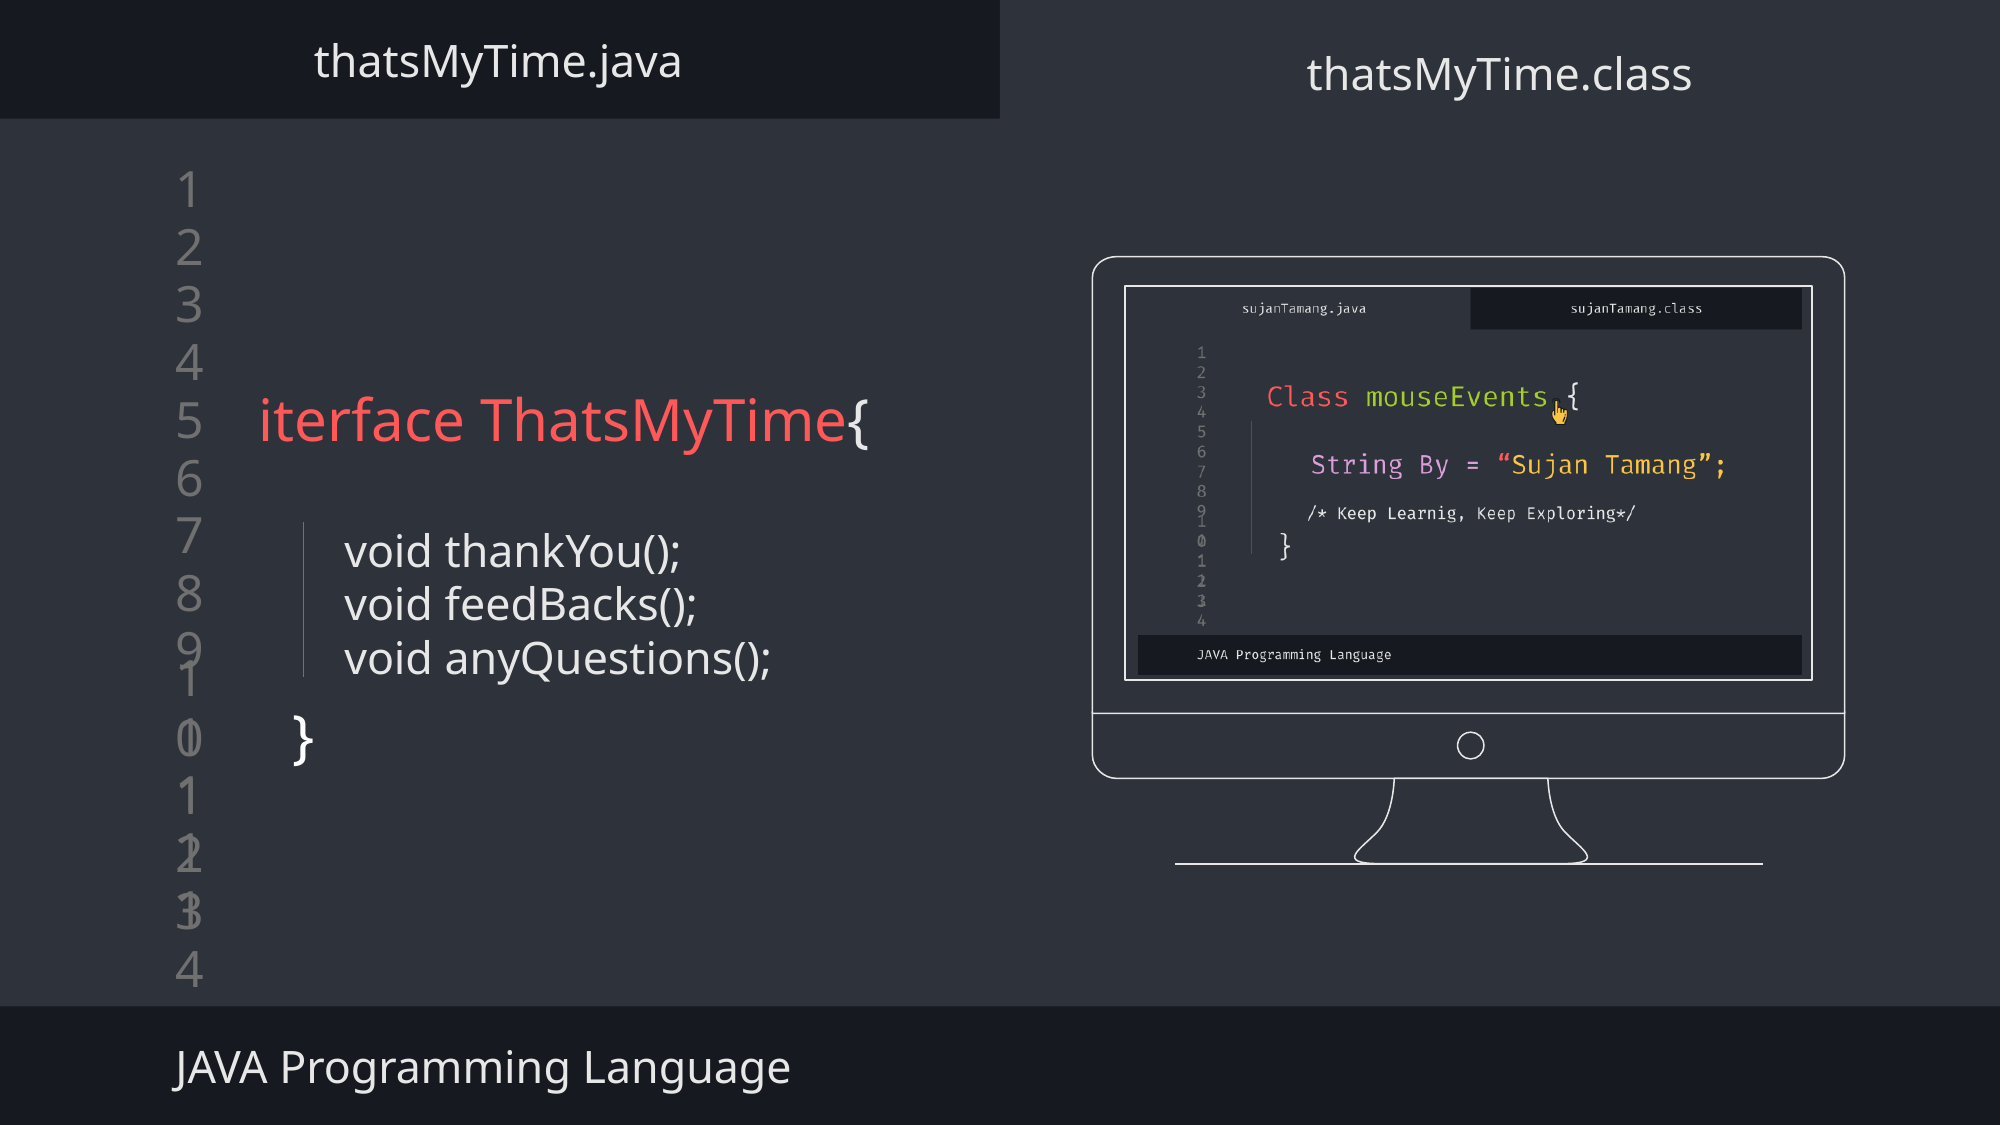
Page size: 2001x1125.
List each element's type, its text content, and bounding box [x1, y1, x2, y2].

picture [1137, 288, 1802, 676]
title iterface ThatsMyTime{ [238, 295, 1043, 541]
subtitle JAVA Programming Language [155, 1026, 1220, 1105]
subtitle thatsMyTime.class [999, 20, 2000, 125]
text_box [248, 521, 360, 768]
subtitle void thankYou(); void feedBacks(); void anyQuestions(); [324, 431, 957, 774]
subtitle thatsMyTime.java [0, 20, 999, 99]
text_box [1092, 256, 1845, 865]
